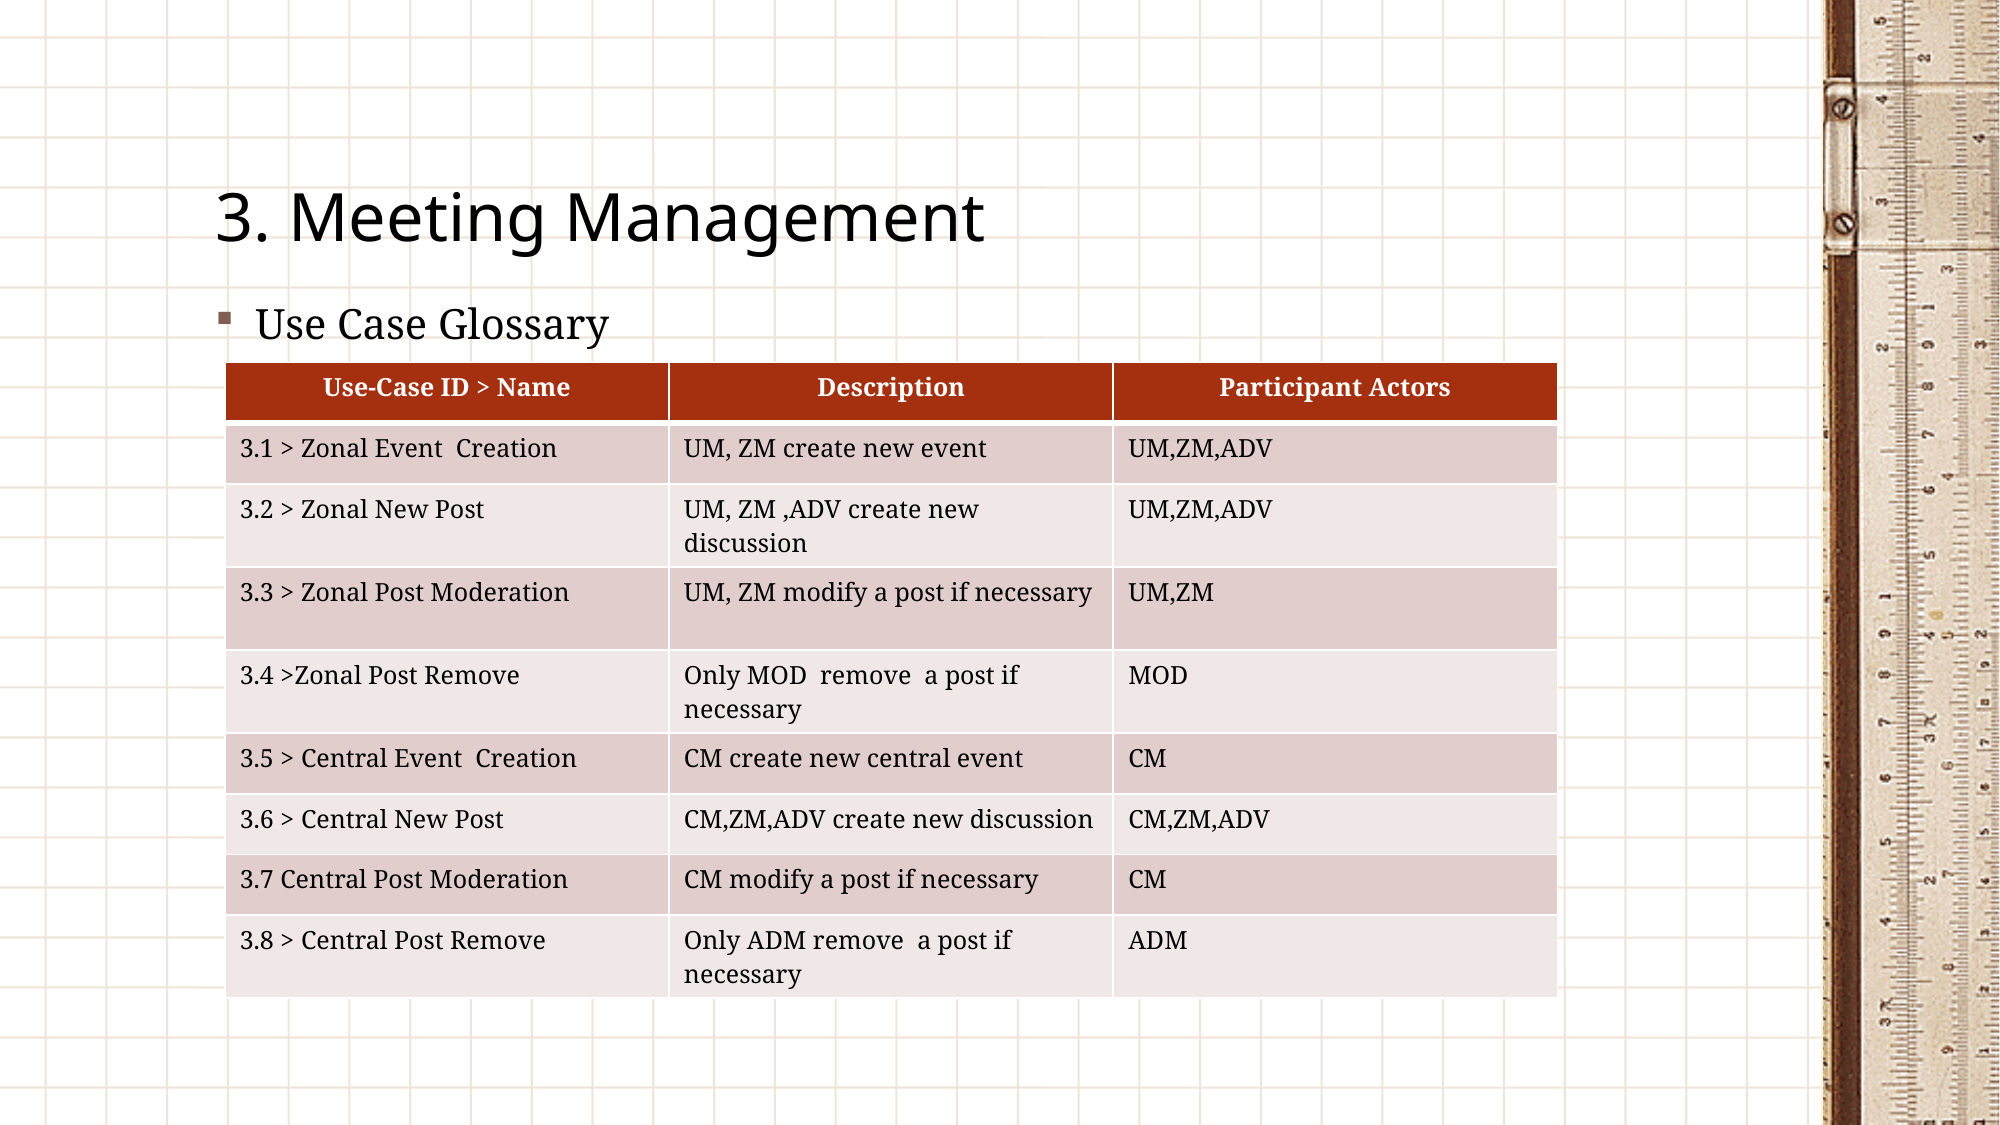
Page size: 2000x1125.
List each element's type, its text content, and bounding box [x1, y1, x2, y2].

table_cell CM [1114, 855, 1557, 914]
table_cell 3.3 > Zonal Post Moderation [226, 568, 668, 649]
table_cell CM create new central event [670, 734, 1112, 793]
table_cell 3.2 > Zonal New Post [226, 485, 668, 566]
table_cell UM, ZM create new event [670, 426, 1112, 483]
table_cell 3.8 > Central Post Remove [226, 916, 668, 997]
picture [1823, 0, 2000, 1125]
table_cell CM,ZM,ADV create new discussion [670, 795, 1112, 854]
table_cell Only ADM remove a post if necessary [670, 916, 1112, 997]
table_cell CM [1114, 734, 1557, 793]
table_cell UM, ZM ,ADV create new discussion [670, 485, 1112, 566]
table_cell 3.6 > Central New Post [226, 795, 668, 854]
table_cell MOD [1114, 651, 1557, 732]
table_header Participant Actors [1114, 363, 1557, 420]
table_cell ADM [1114, 916, 1557, 997]
table_cell UM,ZM,ADV [1114, 485, 1557, 566]
table_cell UM,ZM,ADV [1114, 426, 1557, 483]
table_cell 3.4 >Zonal Post Remove [226, 651, 668, 732]
table_cell 3.1 > Zonal Event Creation [226, 426, 668, 483]
list Use Case Glossary [199, 295, 1800, 996]
table_cell 3.5 > Central Event Creation [226, 734, 668, 793]
table_cell 3.7 Central Post Moderation [226, 855, 668, 914]
title 3. Meeting Management [199, 70, 1800, 263]
table_cell Only MOD remove a post if necessary [670, 651, 1112, 732]
table_cell UM, ZM modify a post if necessary [670, 568, 1112, 649]
table_header Description [670, 363, 1112, 420]
table_cell UM,ZM [1114, 568, 1557, 649]
table_cell CM modify a post if necessary [670, 855, 1112, 914]
table_cell CM,ZM,ADV [1114, 795, 1557, 854]
table_header Use-Case ID > Name [226, 363, 668, 420]
